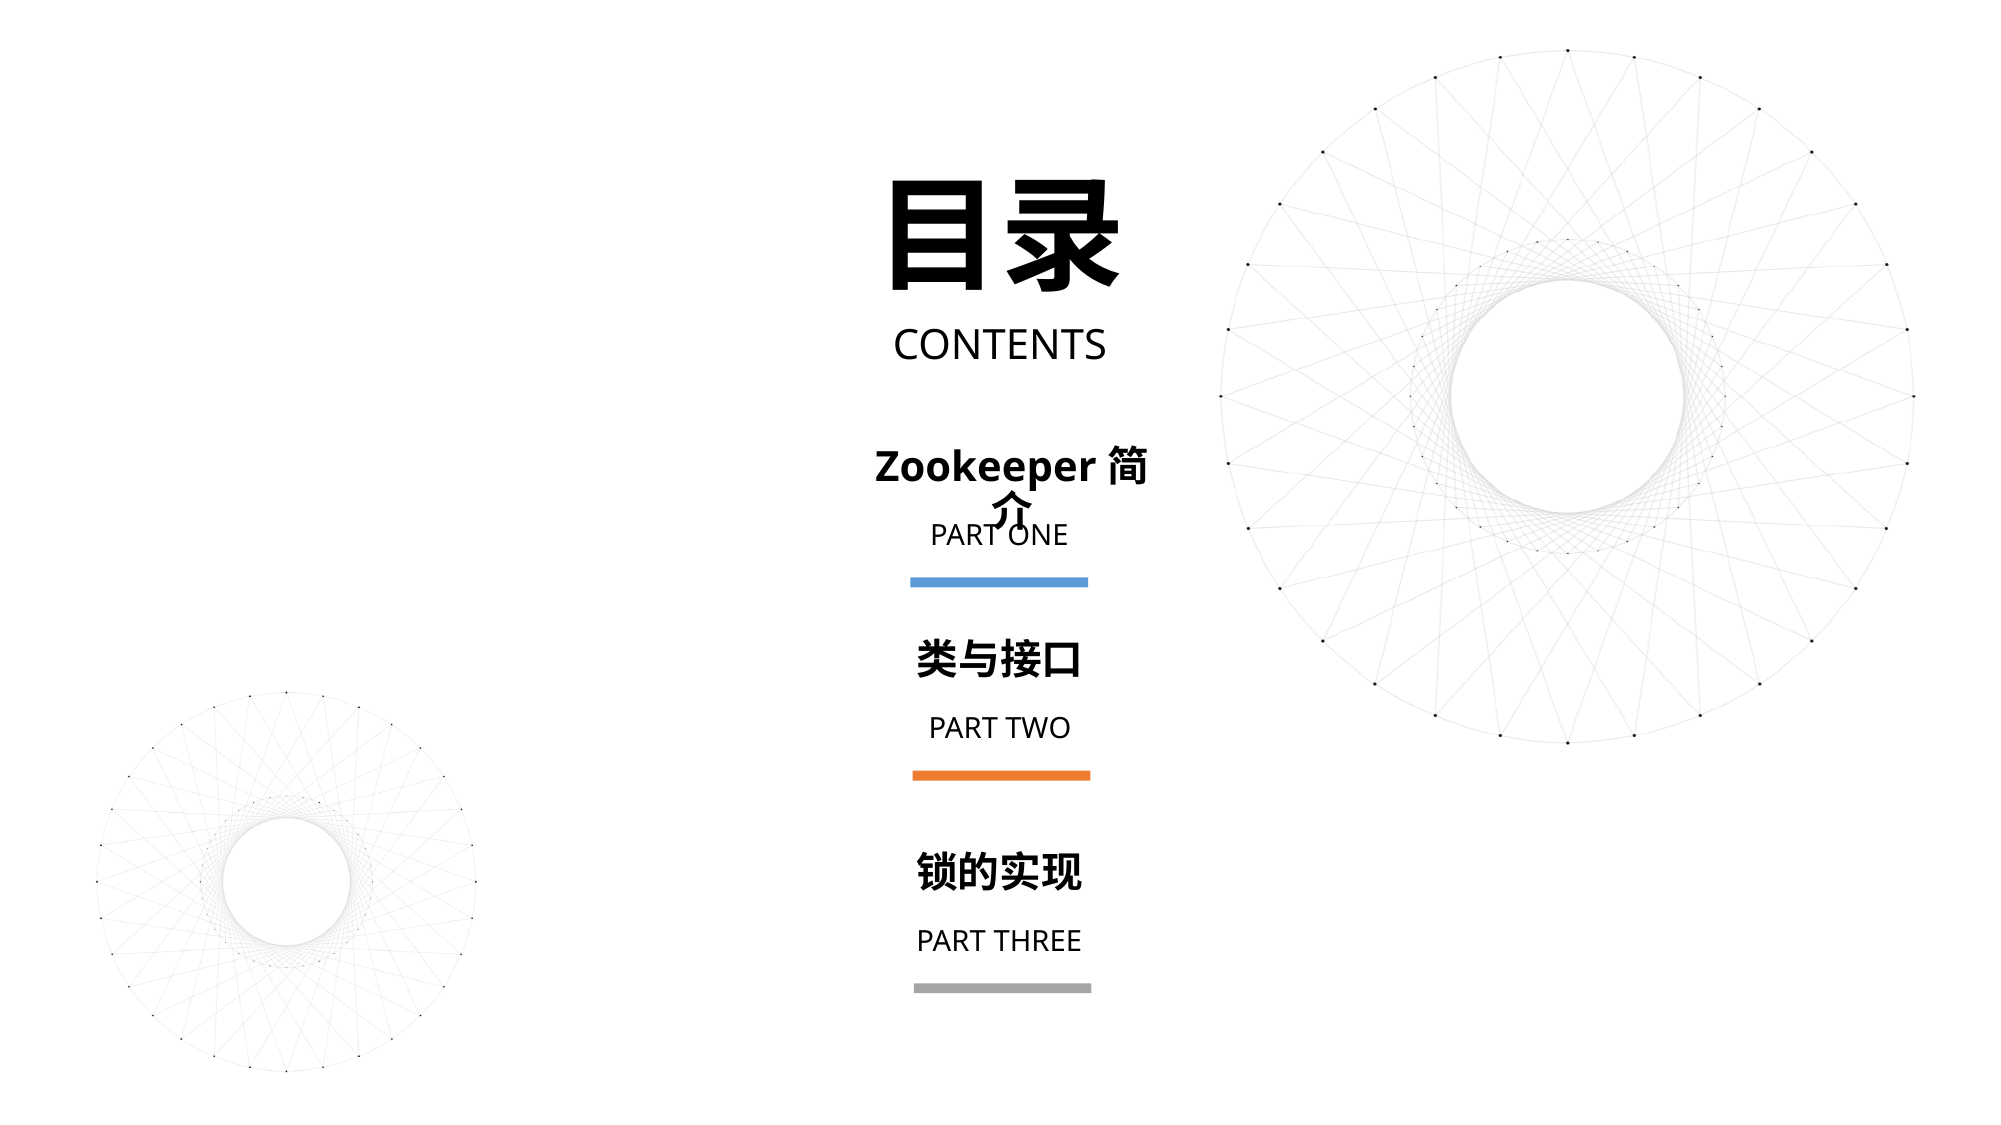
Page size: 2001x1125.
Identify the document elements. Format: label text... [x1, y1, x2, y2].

list 类与接口 [848, 631, 1152, 706]
list 目录 [623, 166, 1377, 312]
list PART TWO [848, 706, 1152, 781]
picture [91, 683, 488, 1080]
list CONTENTS [623, 312, 1377, 380]
text_box [910, 577, 1089, 588]
picture [1210, 33, 1936, 759]
text_box [913, 983, 1092, 994]
list Zookeeper简介 [847, 438, 1177, 494]
text_box [912, 770, 1091, 781]
list 锁的实现 [847, 844, 1151, 918]
list PART THREE [847, 918, 1151, 994]
list PART ONE [847, 513, 1151, 588]
